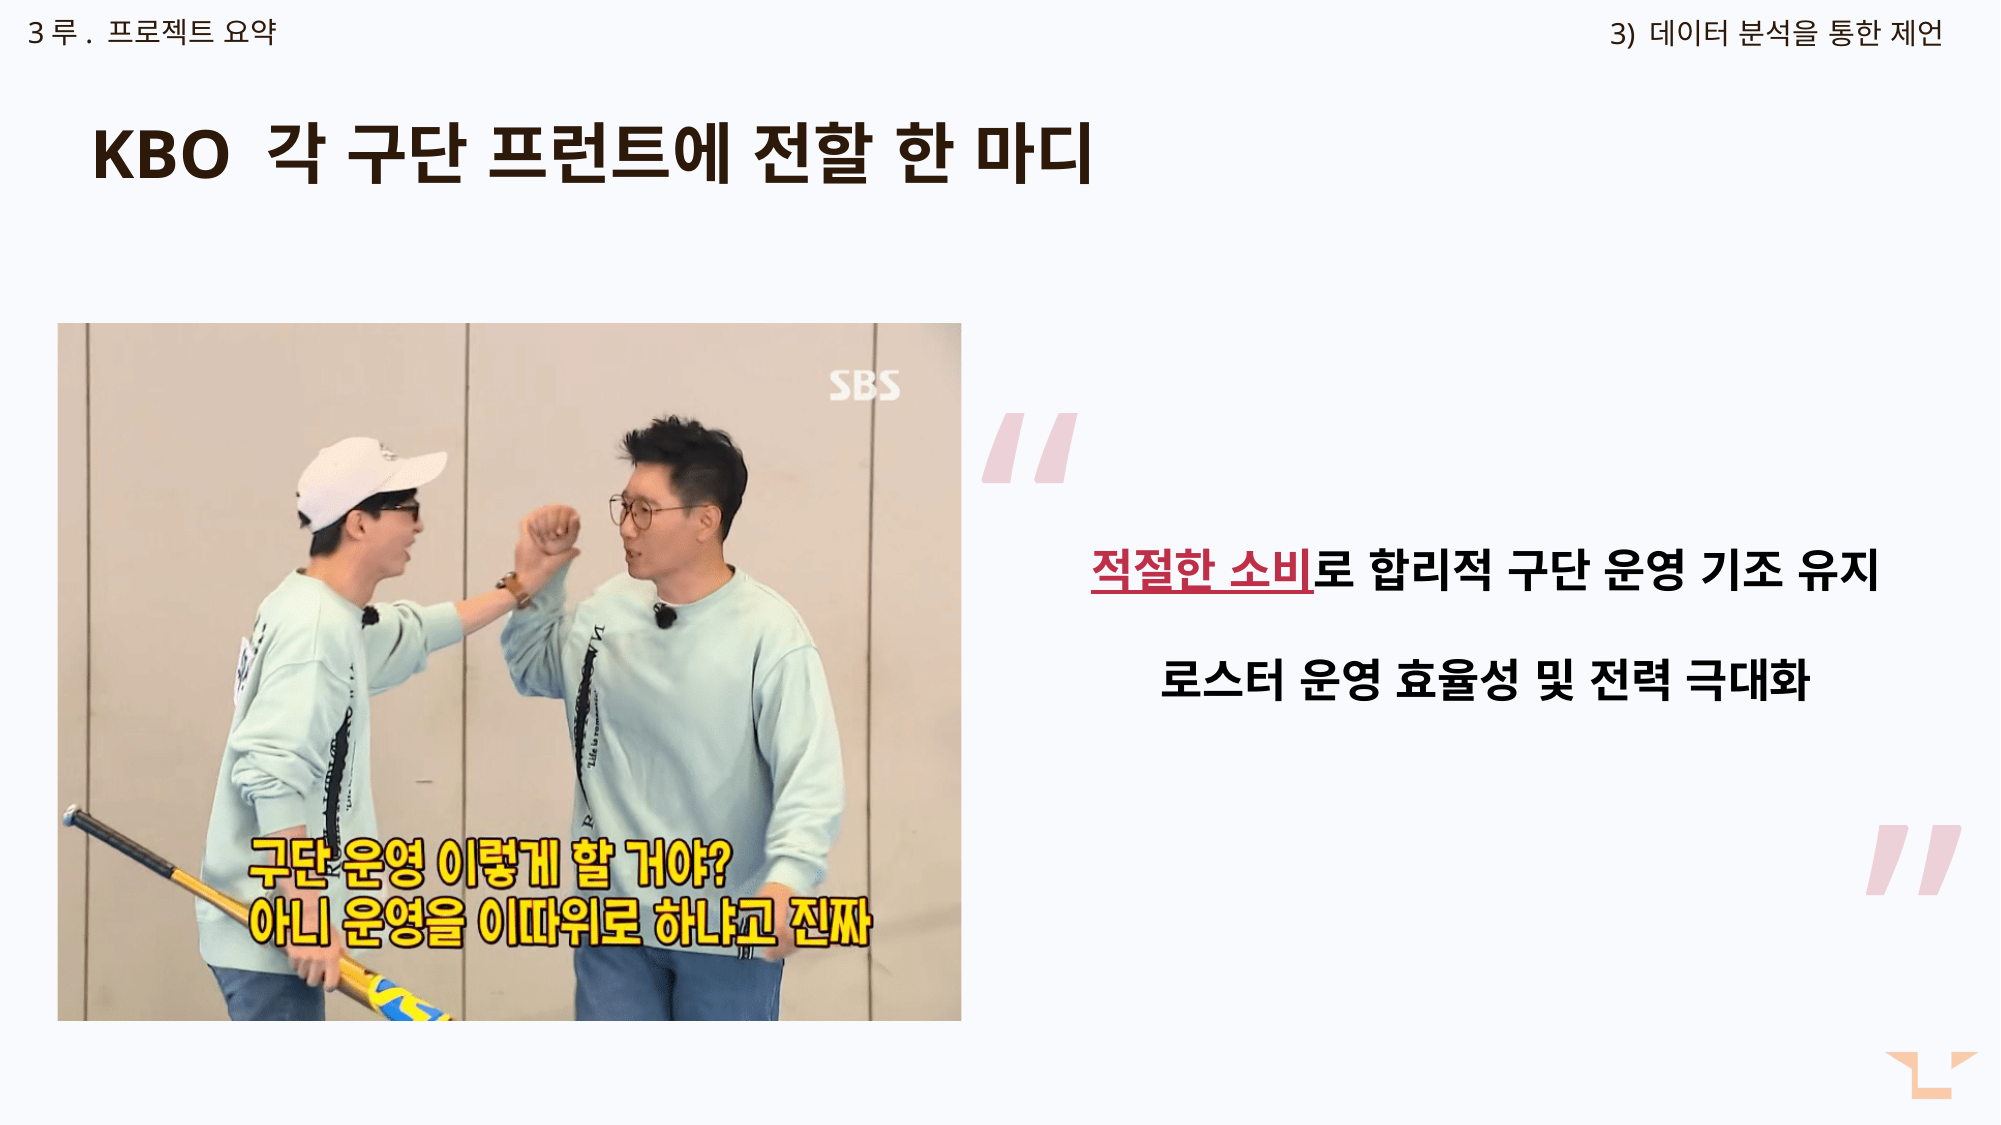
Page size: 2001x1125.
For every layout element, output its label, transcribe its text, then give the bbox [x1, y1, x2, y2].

text_box KBO 각 구단 프런트에 전할 한 마디 [76, 104, 1852, 199]
picture [57, 323, 962, 1021]
text_box “ [963, 323, 1233, 684]
text_box ” [1848, 735, 2000, 1096]
picture [1863, 1007, 2000, 1125]
text_box 적절한 소비로 합리적 구단 운영 기조 유지 로스터 운영 효율성 및 전력 극대화 [1076, 533, 1897, 714]
text_box 3루. 프로젝트 요약 [13, 7, 539, 57]
text_box 3) 데이터 분석을 통한 제언 [1433, 8, 1960, 58]
